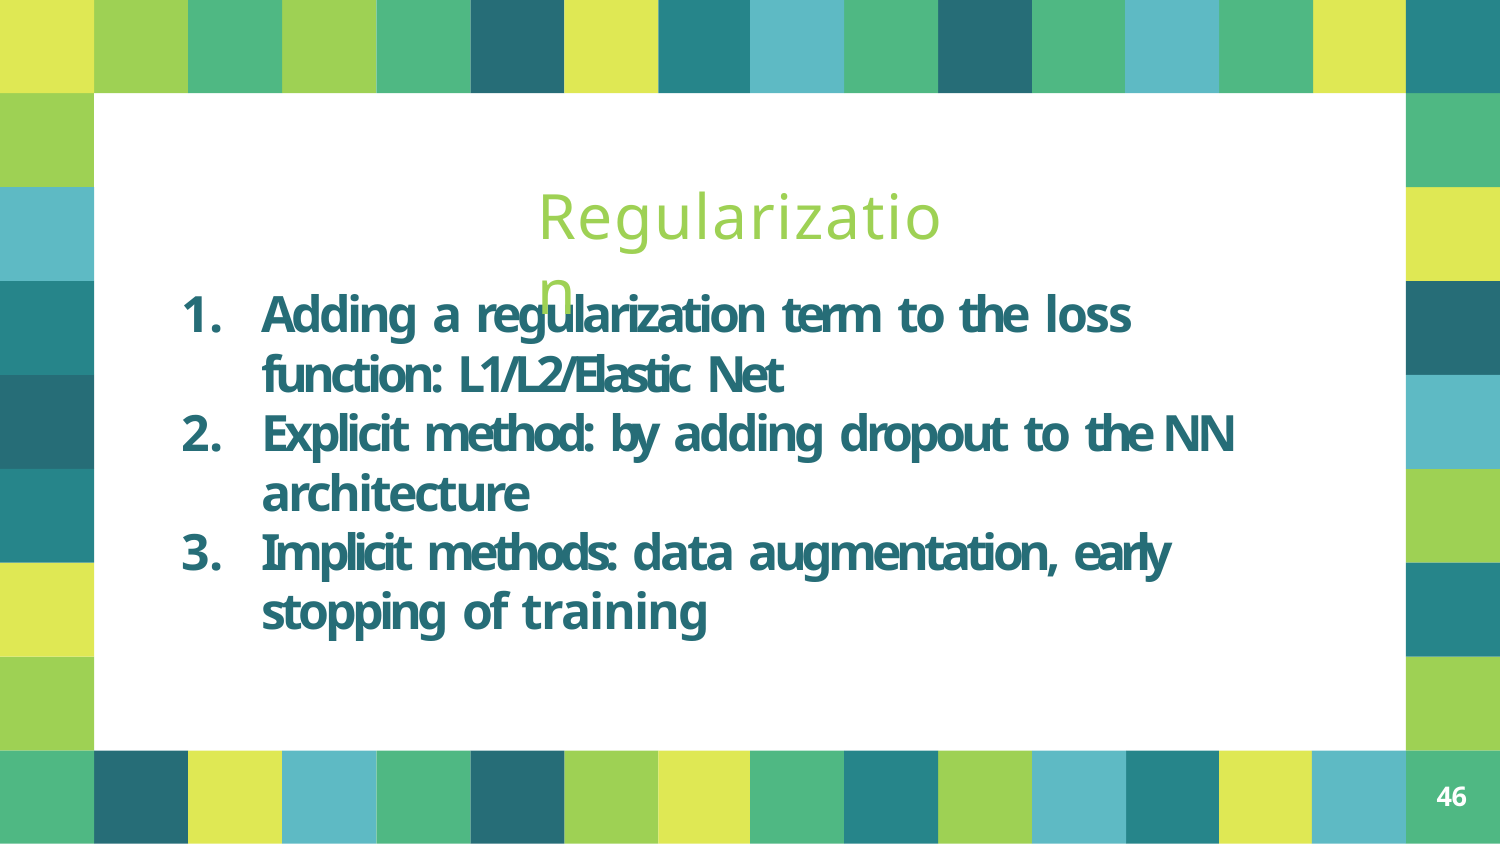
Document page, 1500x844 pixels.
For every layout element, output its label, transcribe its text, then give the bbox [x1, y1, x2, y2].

text_box [1405, 94, 1500, 188]
text_box [1405, 374, 1500, 469]
text_box [565, 750, 658, 844]
text_box [1405, 188, 1500, 281]
text_box [0, 0, 95, 94]
text_box [939, 0, 1032, 94]
text_box [0, 657, 95, 750]
text_box [1405, 281, 1500, 374]
text_box [1125, 0, 1217, 94]
text_box [377, 750, 471, 844]
text_box [1219, 750, 1311, 844]
text_box [1127, 750, 1219, 844]
text_box [376, 0, 471, 94]
text_box [1406, 750, 1500, 844]
text_box [1405, 657, 1500, 750]
text_box Adding a regularization term to the loss function: L1/L2/Elastic Net Explicit method: by adding dropout to the NN architecture Implicit methods: data augmentation, early stopping of training [179, 278, 1290, 640]
text_box [658, 0, 750, 94]
text_box [282, 750, 377, 844]
text_box [658, 750, 750, 844]
text_box [95, 0, 188, 94]
text_box [0, 468, 95, 563]
text_box [845, 0, 939, 94]
text_box [750, 0, 845, 94]
text_box [283, 0, 376, 94]
text_box [0, 281, 95, 375]
text_box [1405, 469, 1500, 562]
text_box [564, 0, 658, 94]
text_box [1218, 0, 1407, 94]
title Regularization [534, 175, 972, 328]
text_box [0, 94, 94, 187]
text_box [1407, 0, 1500, 94]
text_box [0, 563, 95, 657]
text_box [1032, 0, 1125, 94]
text_box [188, 750, 282, 844]
text_box [471, 0, 564, 94]
text_box [188, 0, 283, 94]
text_box [0, 750, 95, 844]
text_box [1405, 562, 1500, 657]
text_box [471, 750, 565, 844]
text_box [844, 750, 939, 844]
text_box [1032, 750, 1127, 844]
text_box [939, 750, 1032, 844]
text_box [0, 187, 95, 281]
slide_number 46 [1430, 777, 1478, 844]
text_box [750, 750, 844, 844]
text_box [0, 375, 95, 468]
text_box [1311, 750, 1406, 844]
text_box [95, 750, 188, 844]
